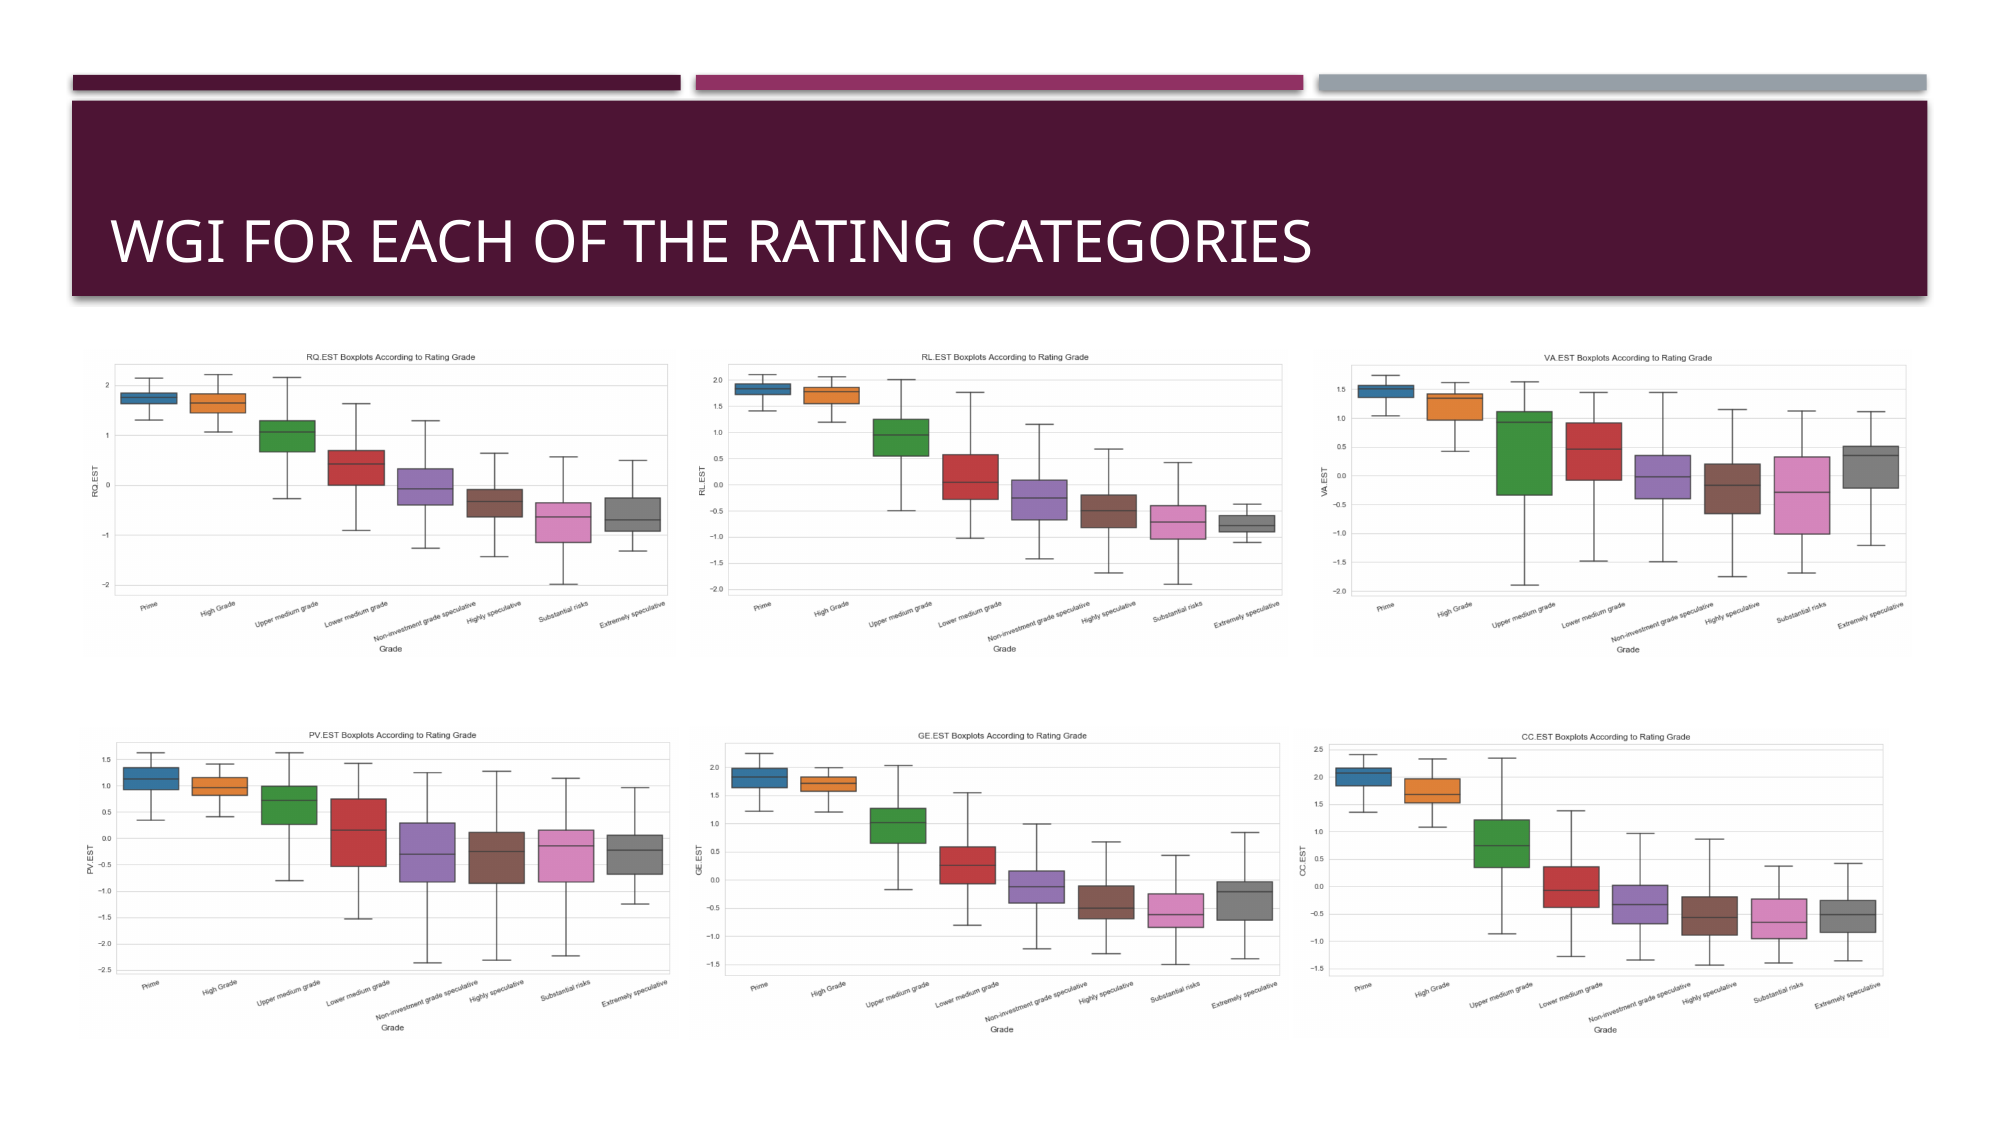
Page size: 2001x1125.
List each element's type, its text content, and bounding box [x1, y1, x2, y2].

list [1313, 348, 1912, 658]
picture [689, 348, 1289, 658]
title WGI for each of the rating categories [95, 115, 1905, 282]
picture [78, 727, 680, 1039]
picture [82, 348, 677, 658]
picture [689, 726, 1289, 1040]
picture [1292, 728, 1889, 1038]
